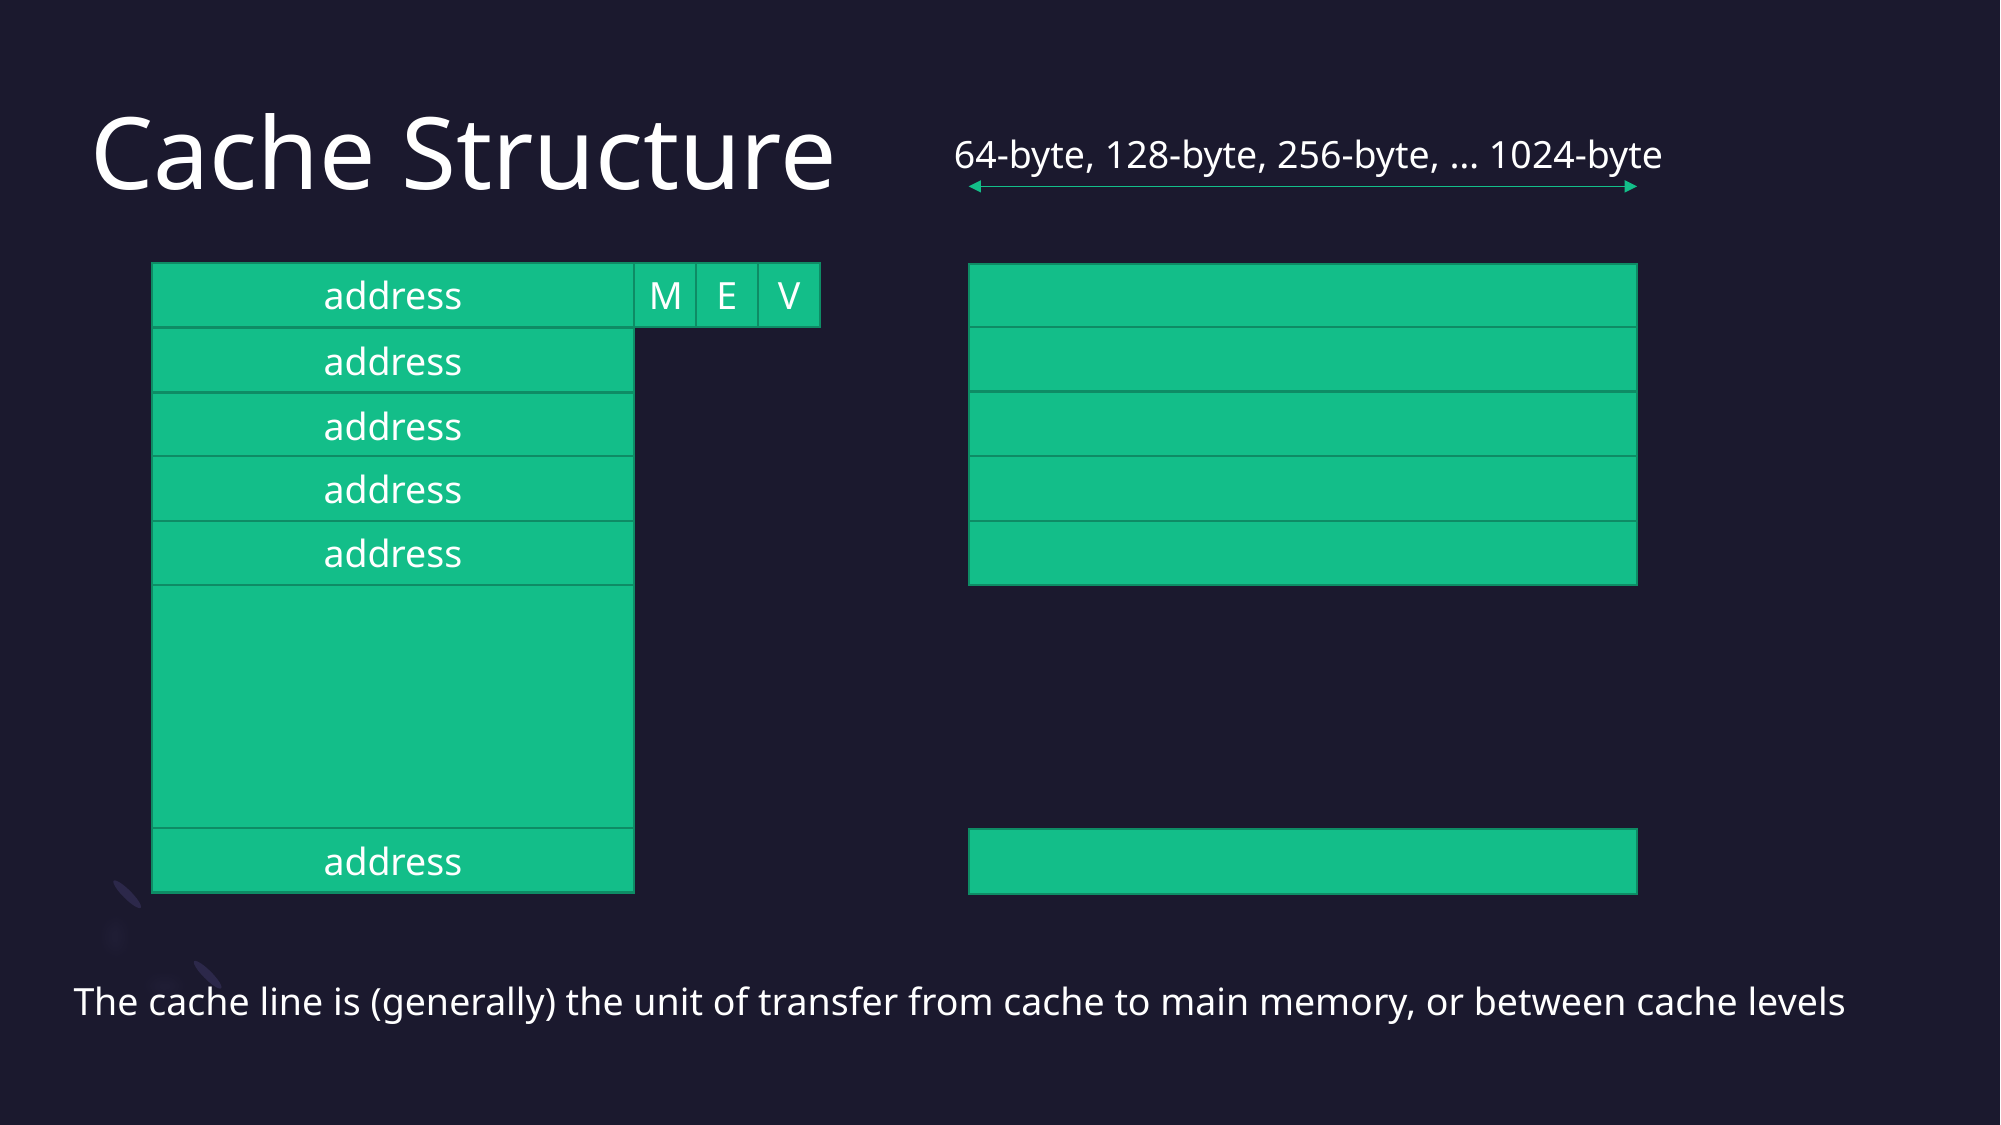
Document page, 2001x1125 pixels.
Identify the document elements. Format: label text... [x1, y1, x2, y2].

text_box [968, 520, 1638, 586]
text_box M [635, 262, 695, 328]
text_box V [757, 262, 821, 328]
text_box [968, 828, 1638, 895]
text_box [968, 326, 1638, 392]
text_box 64-byte, 128-byte, 256-byte, … 1024-byte [939, 123, 1679, 184]
text_box [968, 392, 1638, 457]
text_box E [695, 262, 757, 328]
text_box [152, 262, 635, 894]
text_box The cache line is (generally) the unit of transfer from cache to main memory, or between cache levels [58, 970, 1863, 1031]
title Cache Structure [90, 90, 1910, 309]
text_box [968, 263, 1638, 326]
text_box [968, 457, 1638, 520]
